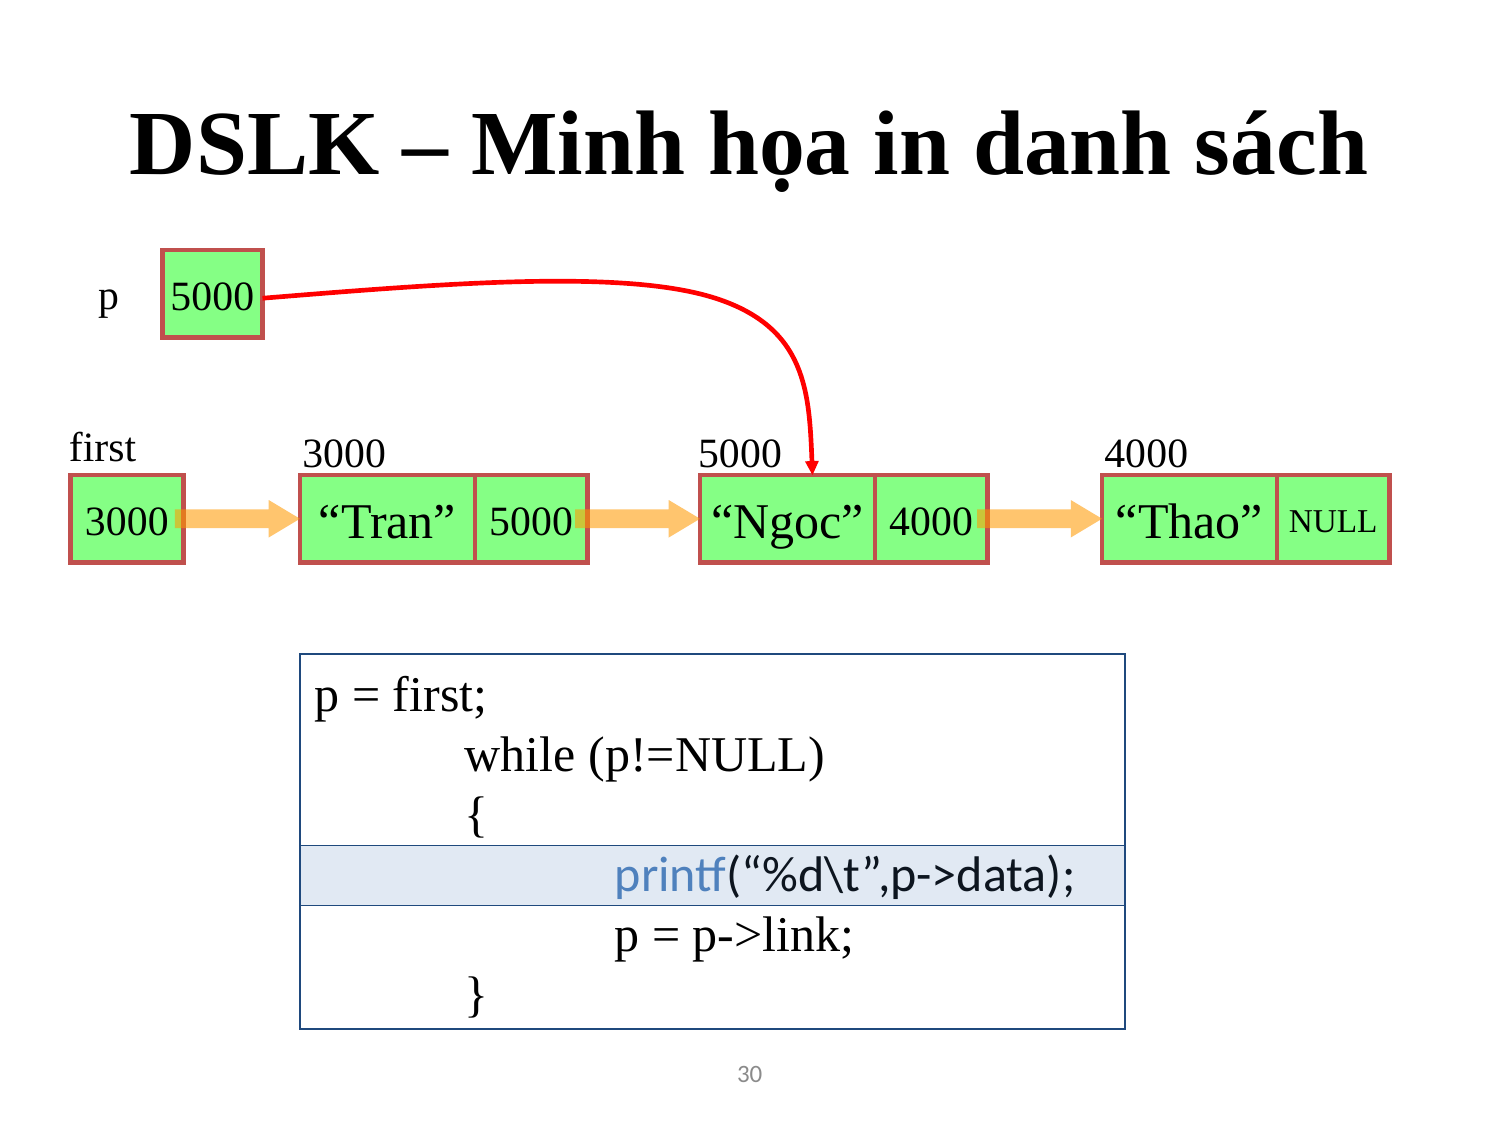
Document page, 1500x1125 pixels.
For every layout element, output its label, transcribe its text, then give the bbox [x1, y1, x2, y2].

slide_number 30 [512, 1042, 988, 1103]
text_box 3000 [70, 474, 184, 563]
text_box 5000 [683, 434, 797, 484]
text_box NULL [1277, 474, 1390, 563]
text_box “Ngoc” [699, 474, 875, 563]
text_box 3000 [287, 418, 401, 484]
text_box [977, 500, 1103, 538]
text_box 5000 [162, 250, 263, 338]
text_box [174, 500, 301, 538]
title DSLK – Minh họa in danh sách [75, 24, 1425, 250]
text_box [575, 500, 701, 538]
text_box “Thao” [1102, 474, 1277, 563]
text_box “Tran” [300, 474, 474, 563]
text_box p = first; while (p!=NULL) { printf(“%d\t”,p->data); p = p->link; } [299, 906, 1125, 1029]
text_box p [83, 260, 135, 326]
text_box [262, 281, 819, 476]
text_box 4000 [1089, 418, 1204, 484]
text_box 5000 [474, 474, 588, 563]
text_box 4000 [875, 474, 988, 563]
text_box first [54, 412, 151, 478]
text_box [299, 845, 1125, 906]
text_box p = first; while (p!=NULL) { printf(“%d\t”,p->data); p = p->link; } [299, 654, 1125, 845]
